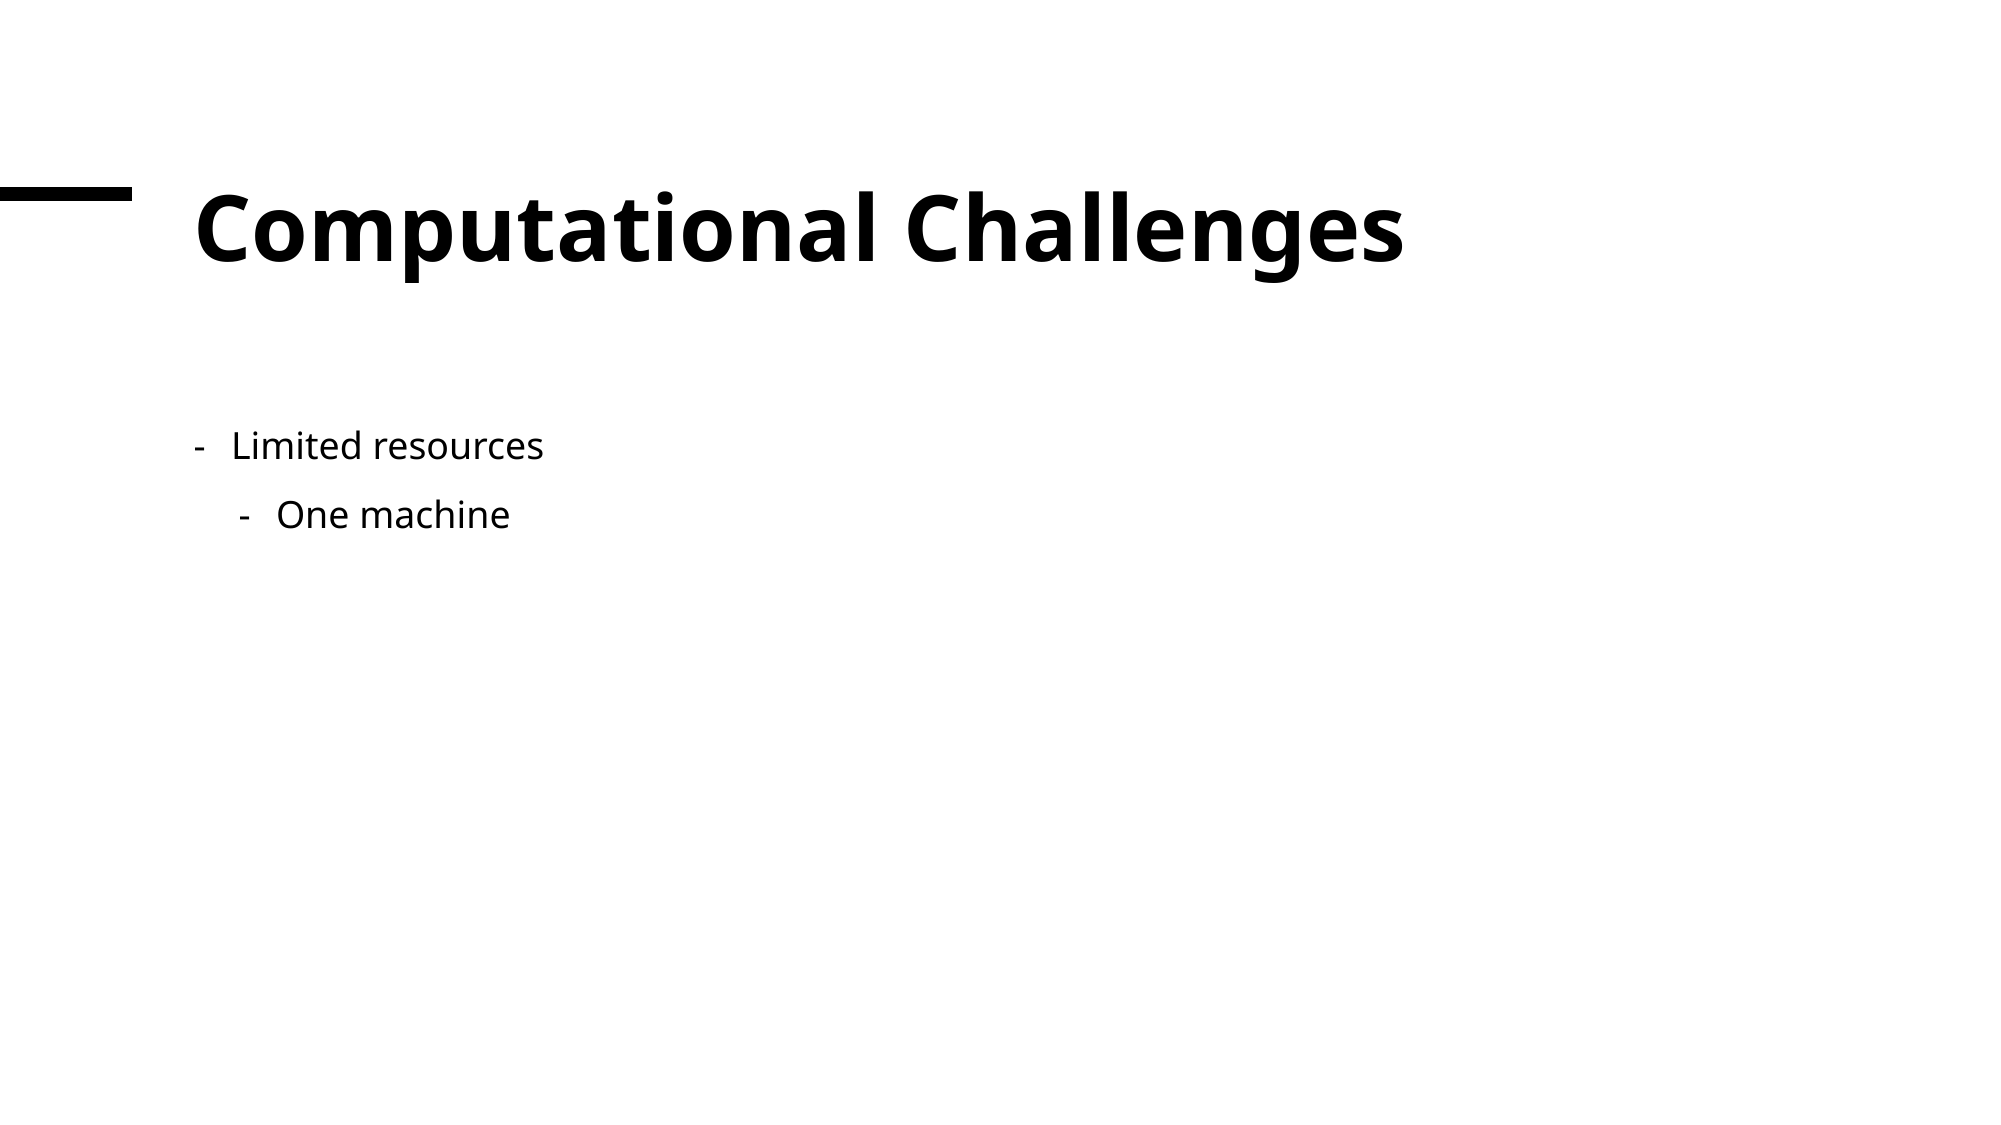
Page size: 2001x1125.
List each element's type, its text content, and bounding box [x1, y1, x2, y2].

title Computational Challenges [178, 178, 1807, 392]
list Limited resources One machine [178, 401, 1807, 1032]
